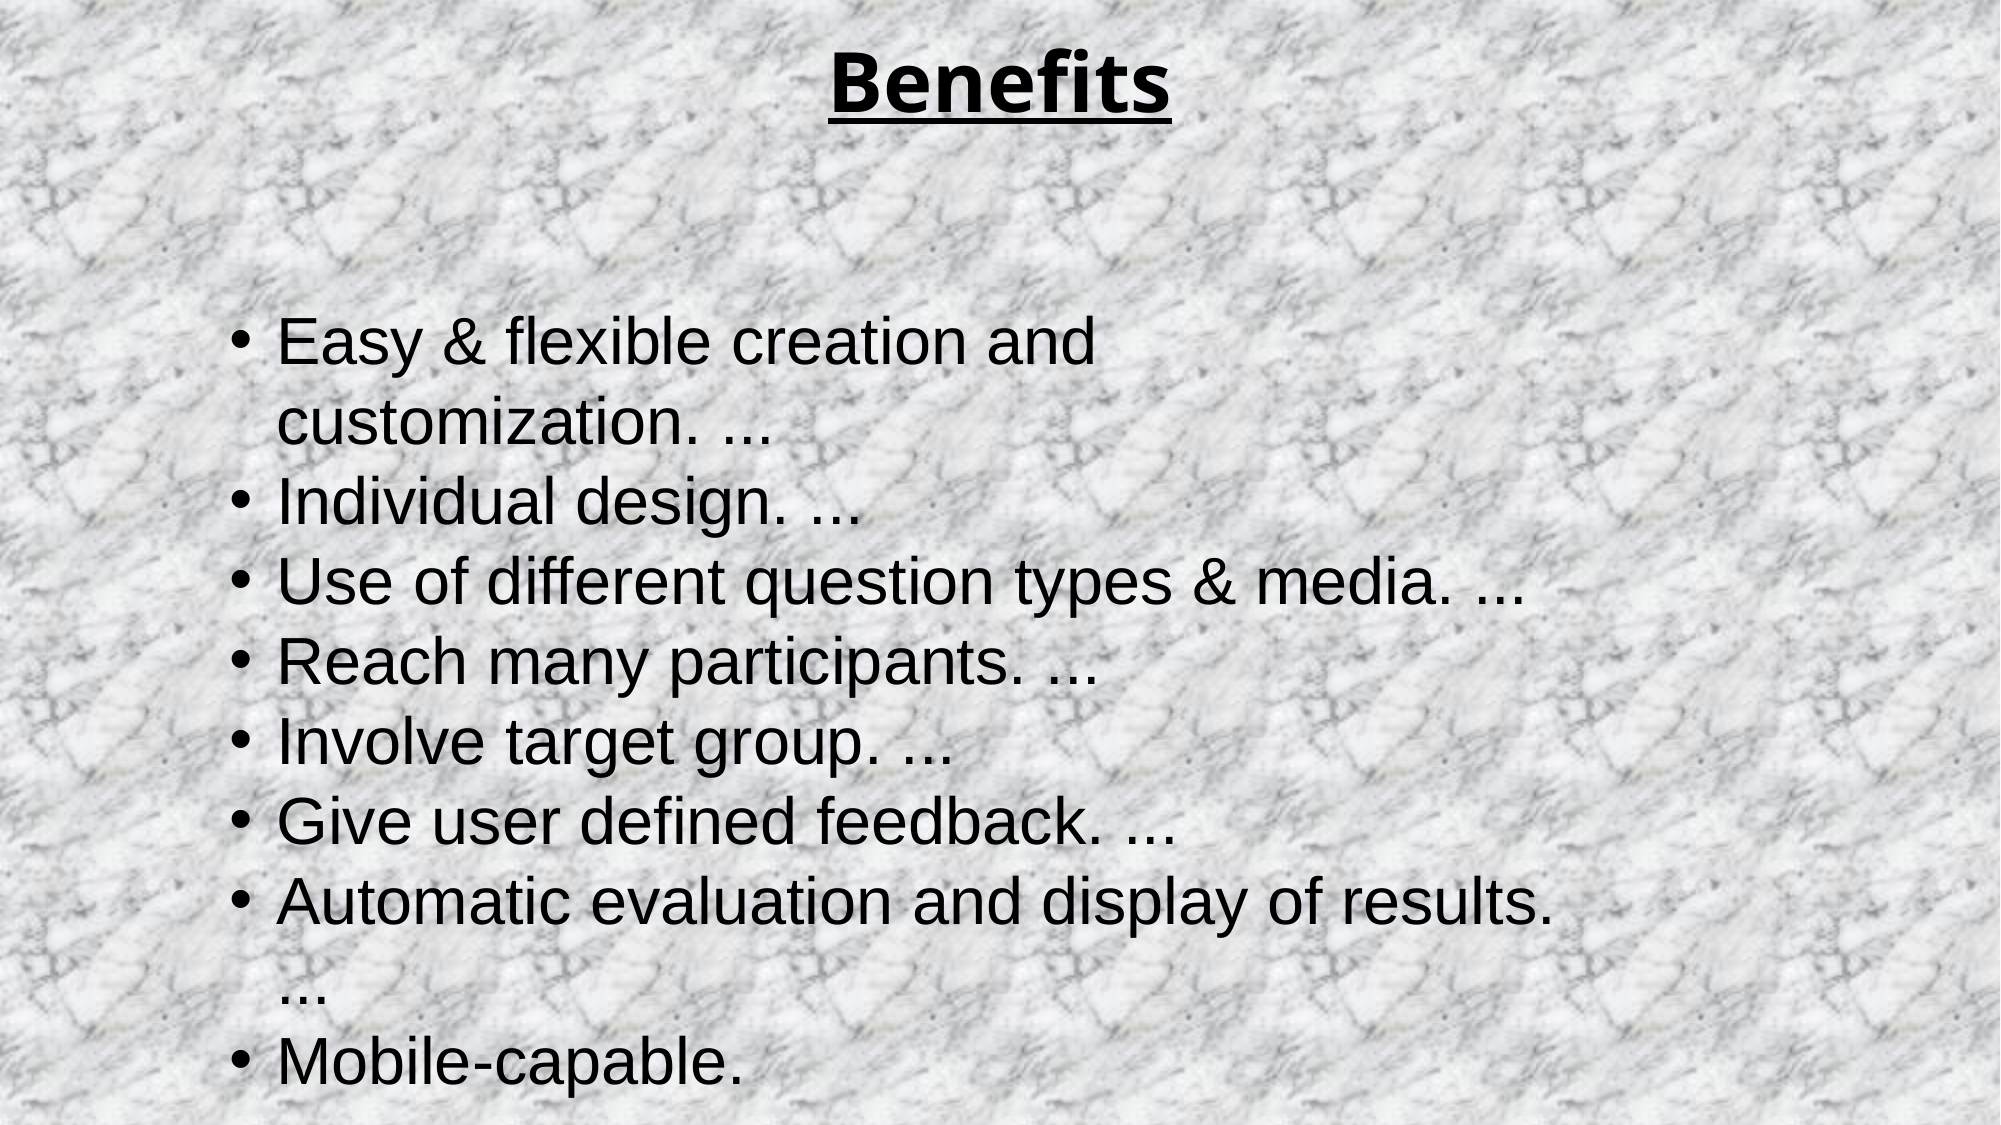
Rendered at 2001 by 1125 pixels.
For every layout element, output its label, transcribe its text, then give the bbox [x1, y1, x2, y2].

text_box Benefits [0, 21, 2000, 137]
text_box Easy & flexible creation and customization. ... Individual design. ... Use of different question types & media. ... Reach many participants. ... Involve target group. ... Give user defined feedback. ... Automatic evaluation and display of results. ... Mobile-capable. [214, 290, 1580, 1125]
picture [0, 0, 2001, 1125]
